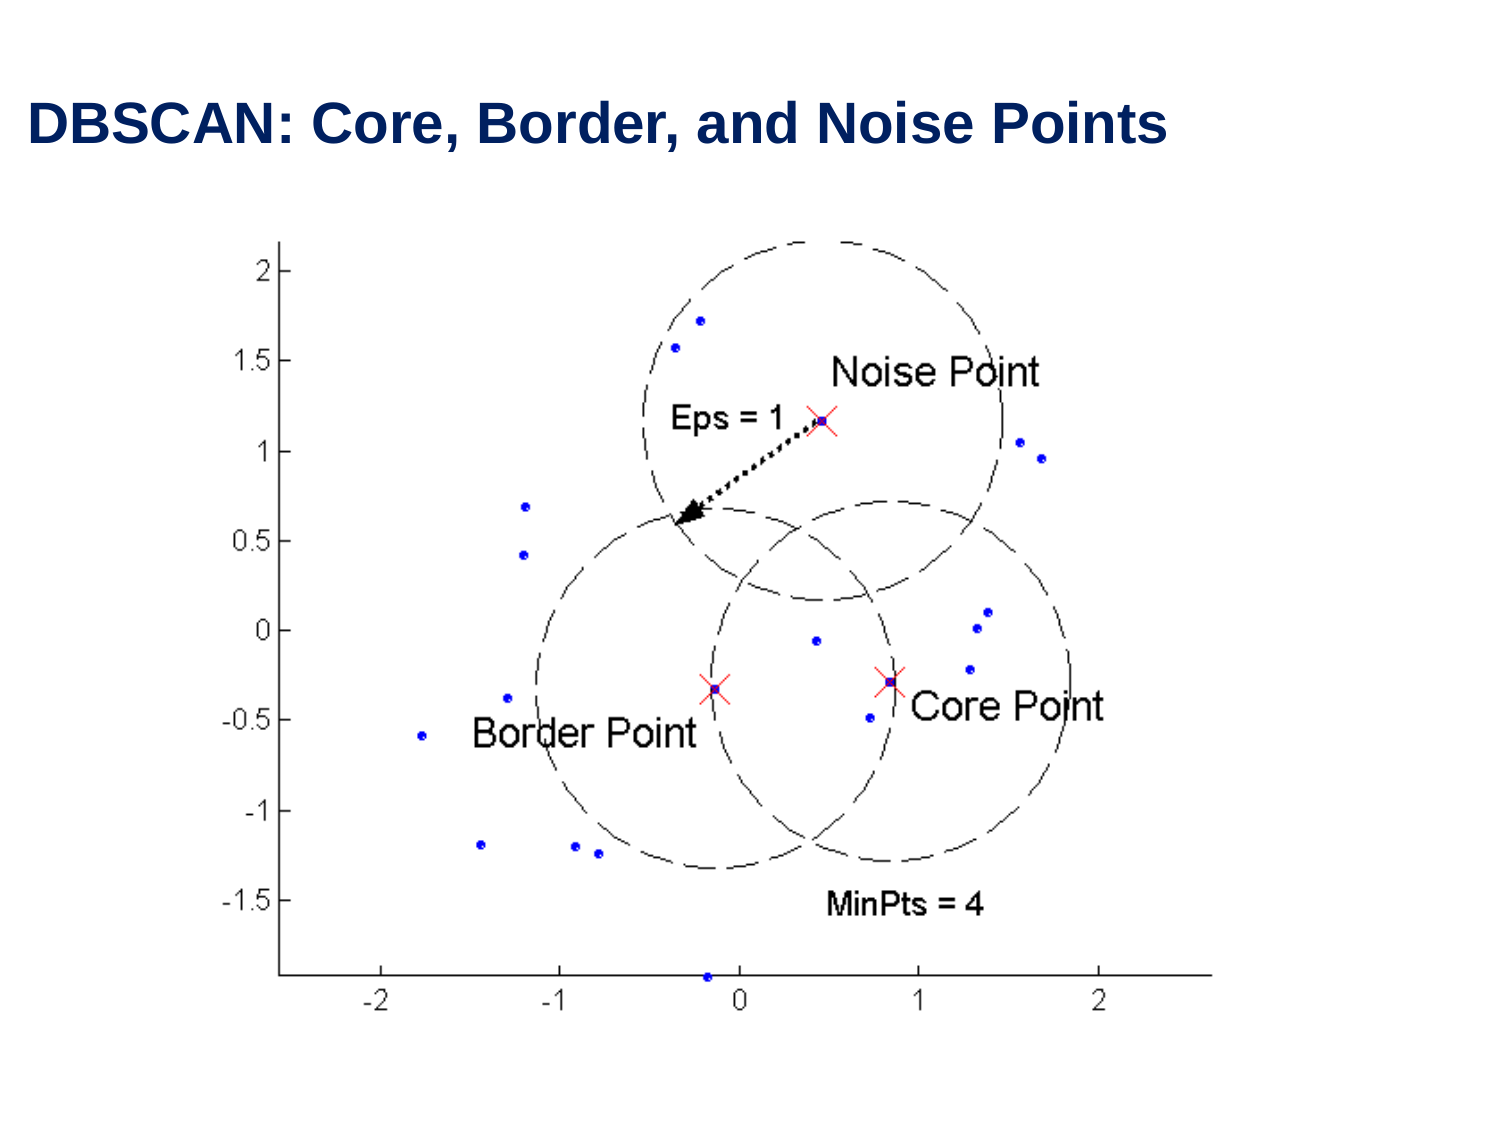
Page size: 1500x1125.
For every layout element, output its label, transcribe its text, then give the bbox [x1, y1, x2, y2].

title DBSCAN: Core, Border, and Noise Points [12, 71, 1371, 163]
picture [124, 174, 1325, 1038]
